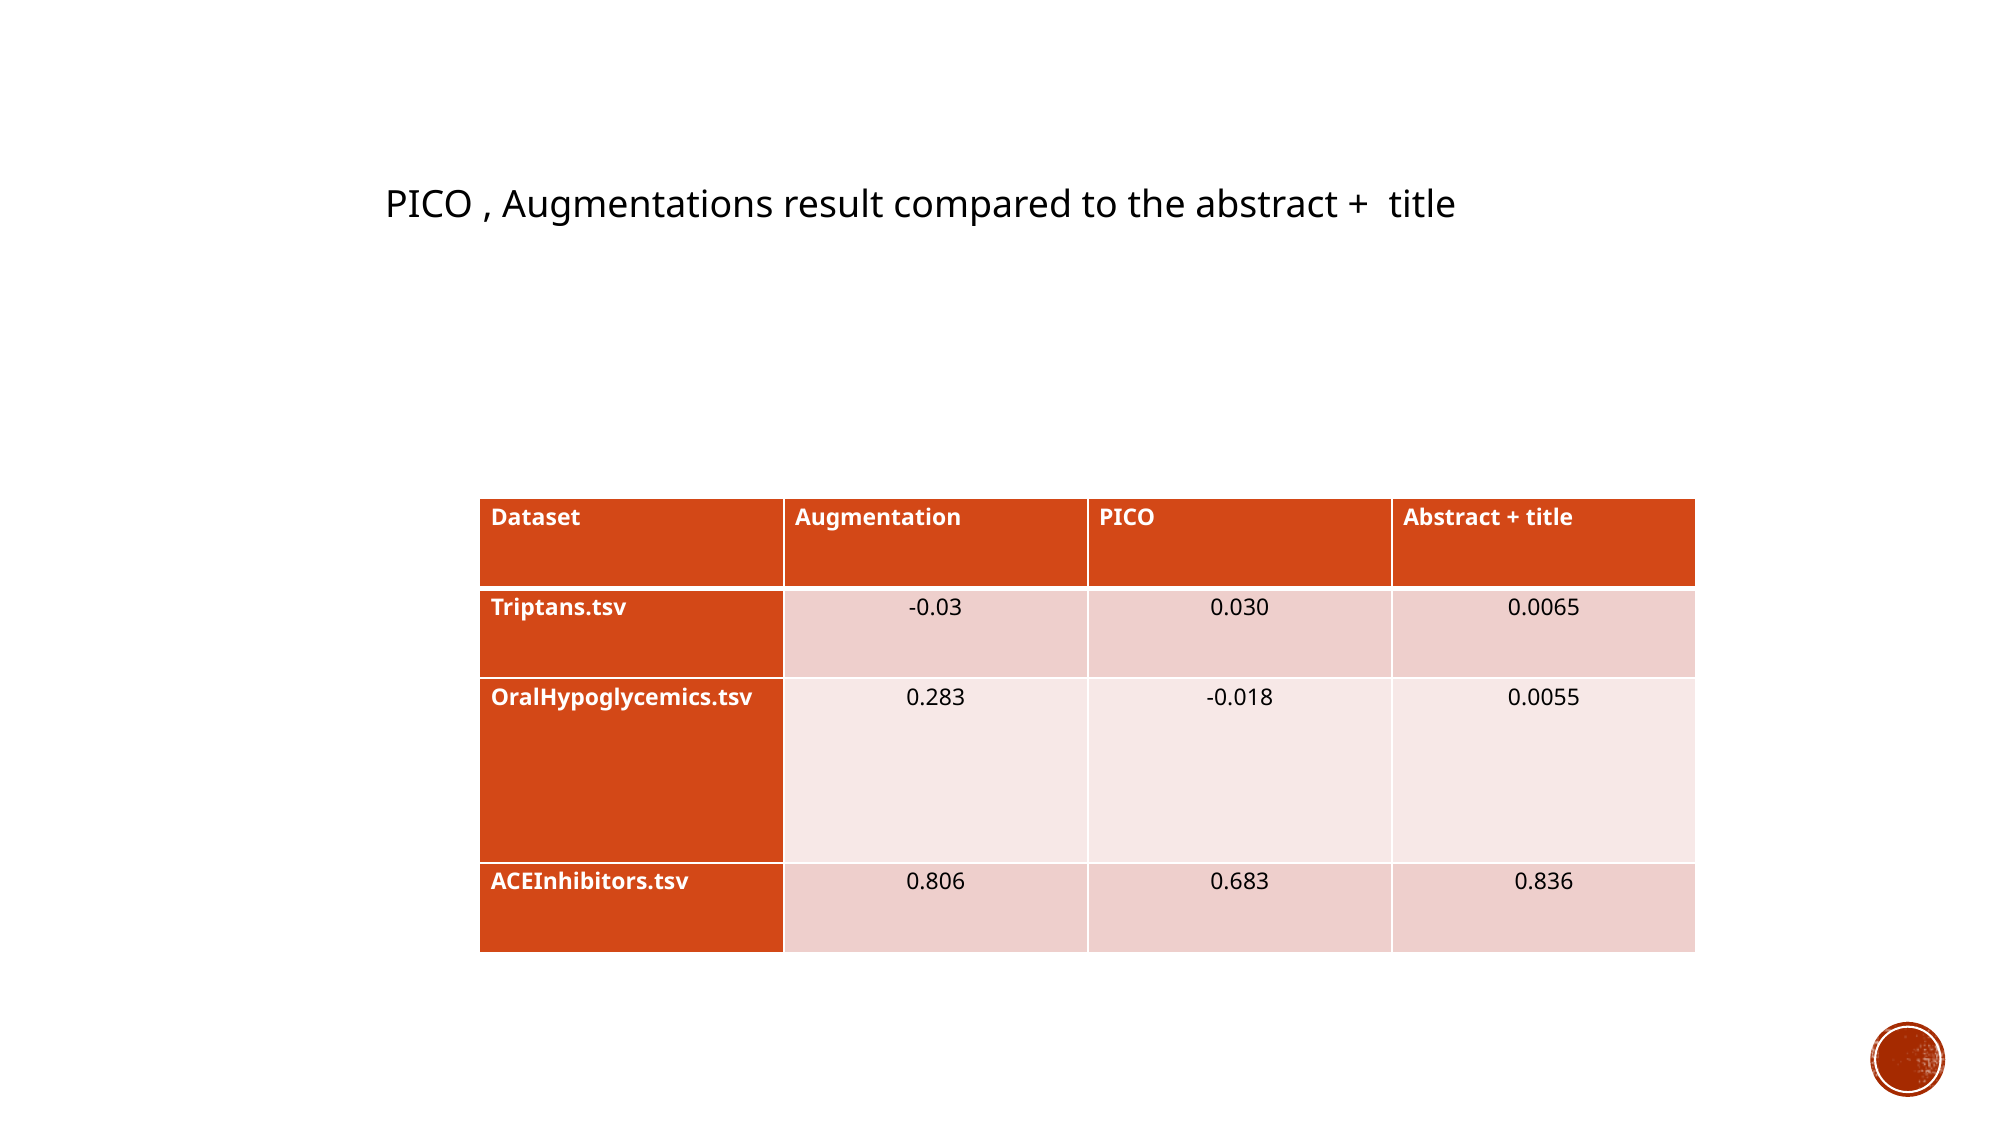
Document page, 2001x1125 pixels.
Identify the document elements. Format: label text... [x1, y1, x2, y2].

table_header Abstract + title [1393, 499, 1695, 586]
text_box PICO , Augmentations result compared to the abstract + title [370, 172, 1538, 232]
table_cell 0.836 [1393, 864, 1695, 952]
table_cell 0.0055 [1393, 679, 1695, 862]
table_cell 0.806 [785, 864, 1087, 952]
table_cell ACEInhibitors.tsv [480, 864, 783, 952]
table_cell 0.030 [1089, 591, 1391, 677]
table_cell 0.283 [785, 679, 1087, 862]
table_header Dataset [480, 499, 783, 586]
table_header Augmentation [785, 499, 1087, 586]
table_cell 0.0065 [1393, 591, 1695, 677]
table_cell -0.03 [785, 591, 1087, 677]
table_cell Triptans.tsv [480, 591, 783, 677]
table_cell -0.018 [1089, 679, 1391, 862]
table_cell OralHypoglycemics.tsv [480, 679, 783, 862]
table_header PICO [1089, 499, 1391, 586]
table_cell 0.683 [1089, 864, 1391, 952]
